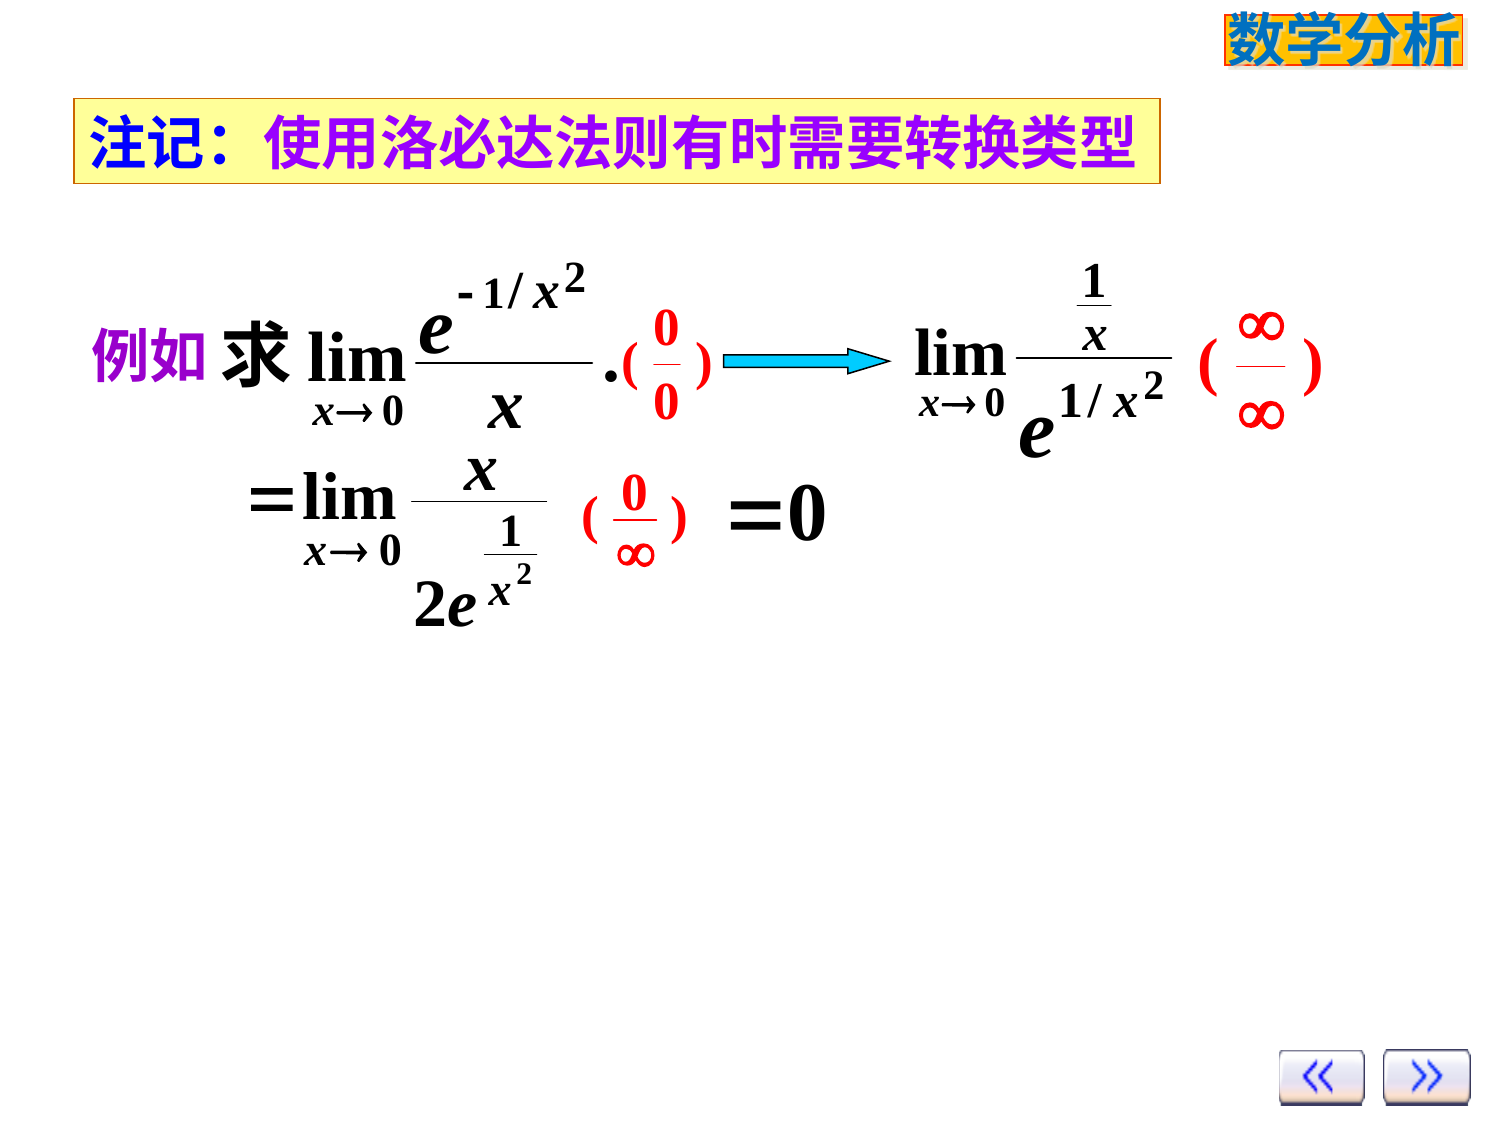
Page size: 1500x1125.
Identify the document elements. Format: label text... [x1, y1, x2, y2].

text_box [888, 244, 1184, 468]
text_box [576, 459, 692, 575]
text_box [214, 247, 627, 440]
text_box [221, 432, 552, 634]
text_box 例如 [76, 311, 209, 397]
picture [1279, 1050, 1365, 1106]
text_box [723, 348, 883, 374]
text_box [713, 472, 834, 553]
picture [1383, 1049, 1471, 1106]
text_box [619, 298, 715, 424]
text_box 注记：使用洛必达法则有时需要转换类型 [73, 98, 1161, 184]
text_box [1195, 285, 1327, 436]
